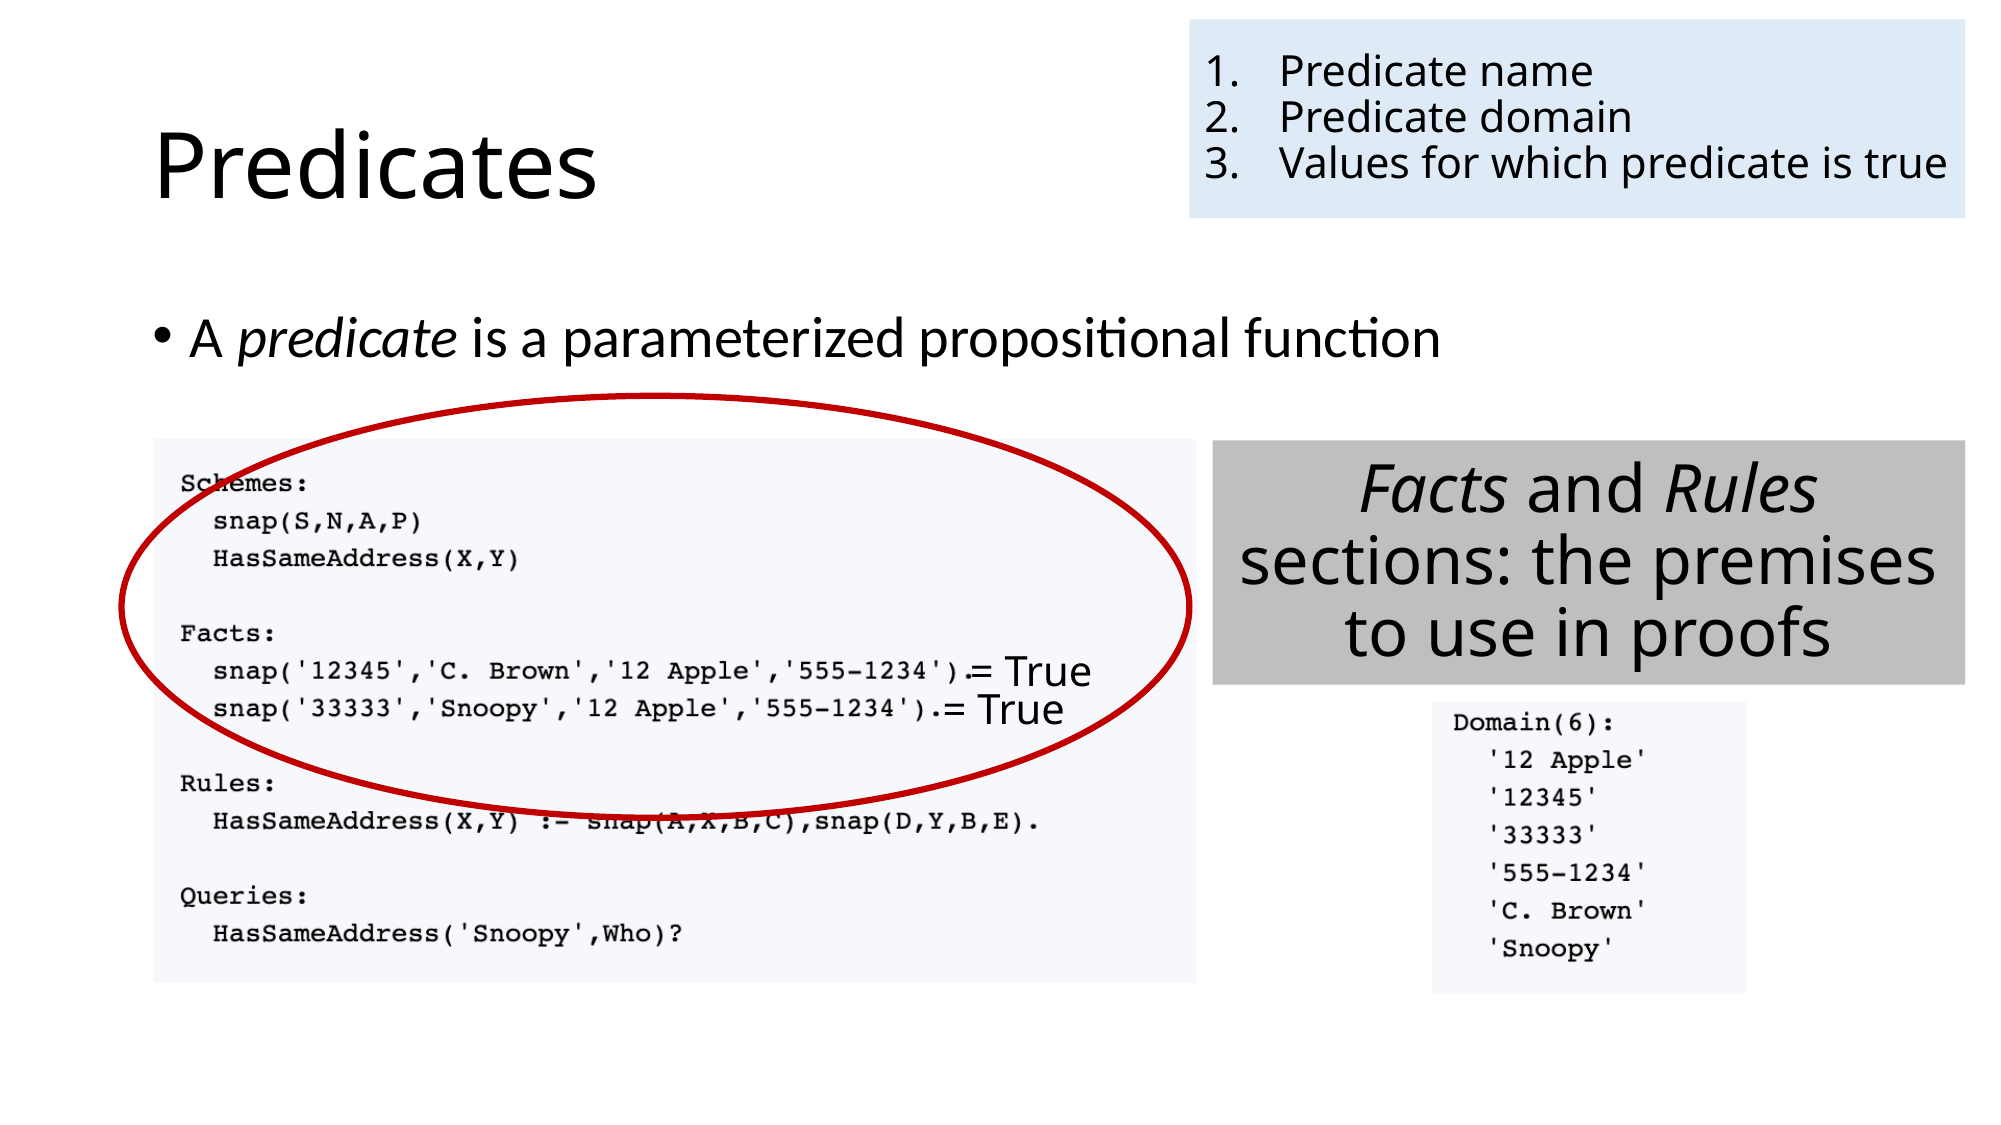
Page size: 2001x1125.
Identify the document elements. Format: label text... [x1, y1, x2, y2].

picture [1432, 701, 1746, 994]
list A predicate is a parameterized propositional function [137, 299, 1863, 1014]
text_box [120, 533, 153, 680]
picture [153, 438, 1197, 983]
text_box [331, 394, 980, 438]
text_box Facts and Rules sections: the premises to use in proofs [1212, 440, 1966, 685]
text_box Predicate name Predicate domain Values for which predicate is true [1189, 19, 1966, 218]
title Predicates [137, 59, 1863, 278]
